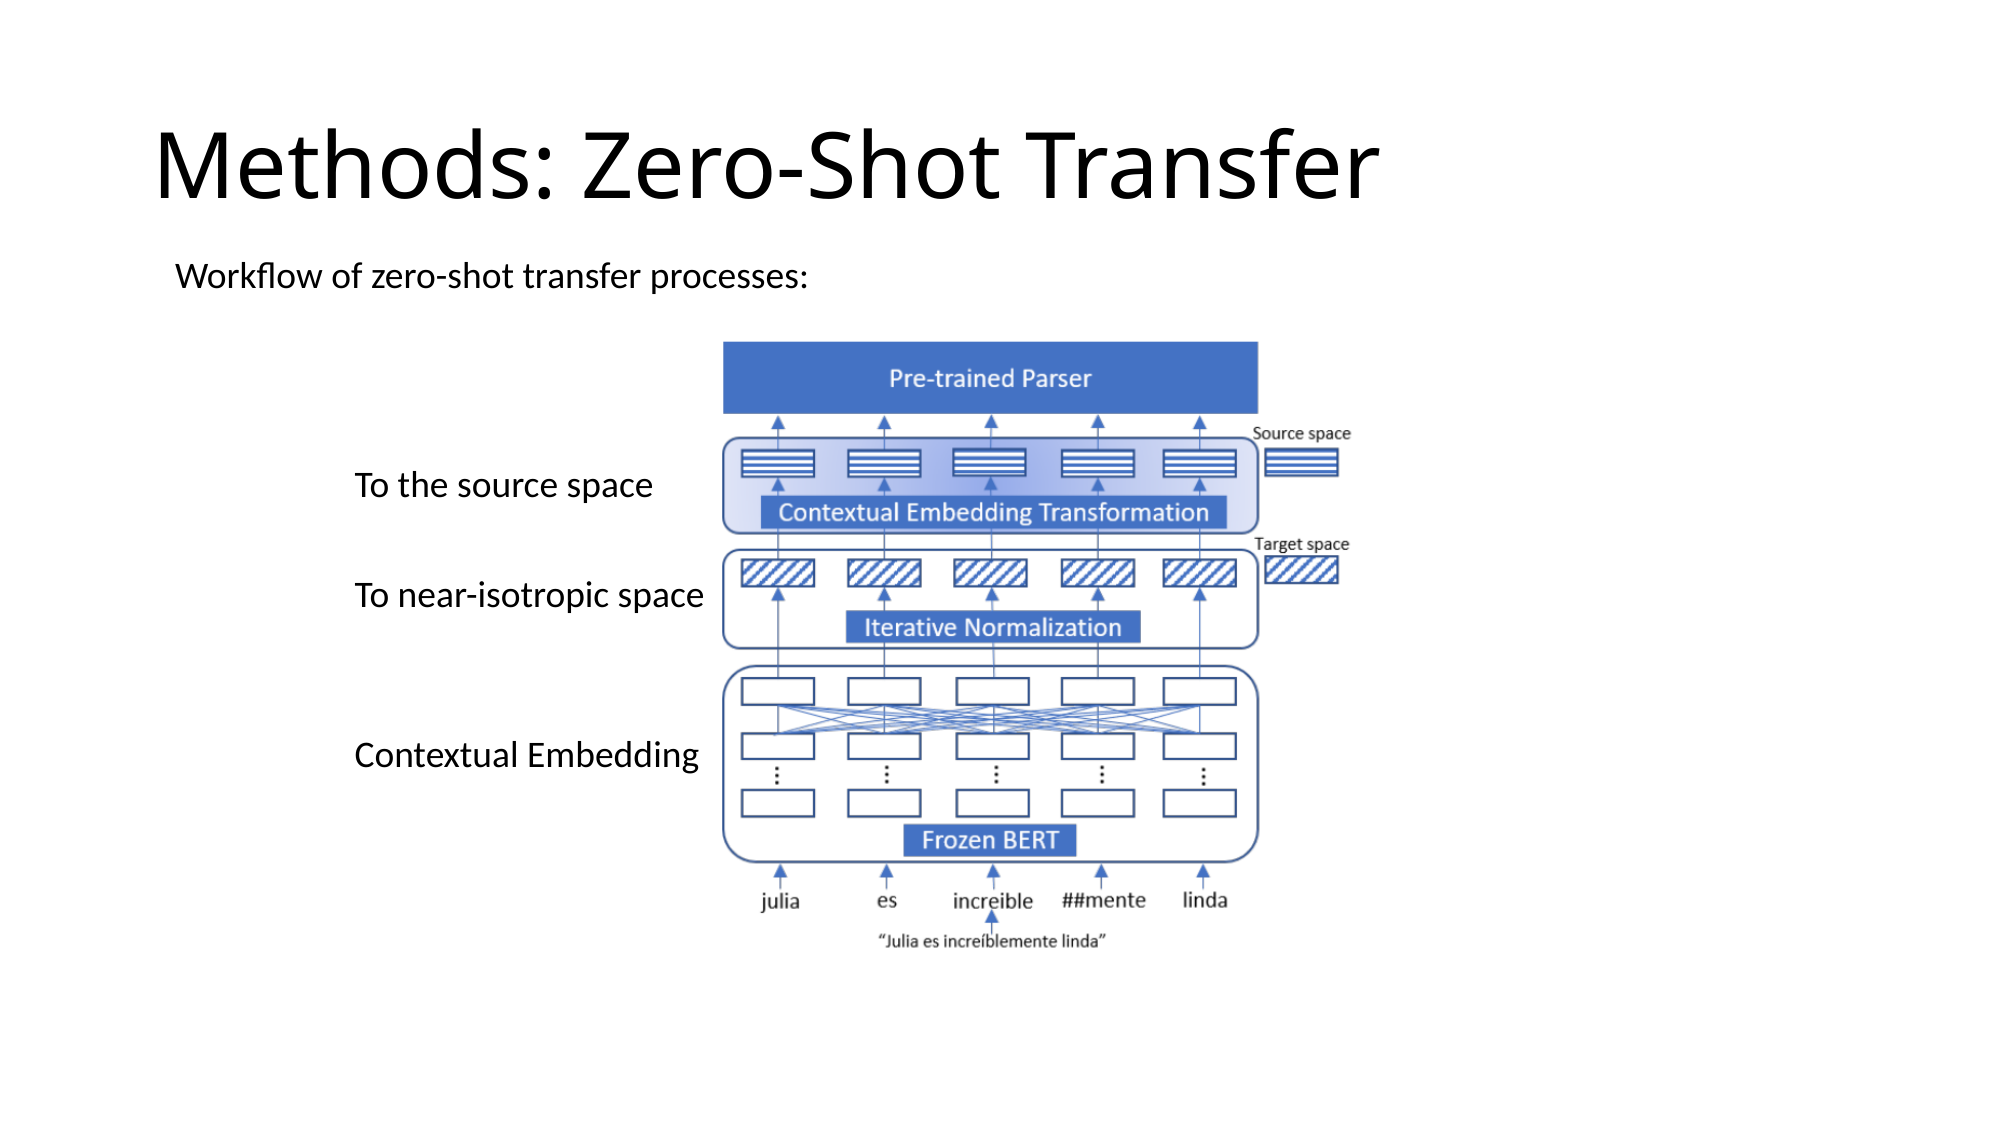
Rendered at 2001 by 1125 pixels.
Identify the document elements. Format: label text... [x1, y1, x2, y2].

text_box To near-isotropic space [339, 562, 678, 623]
picture [678, 304, 1359, 967]
text_box To the source space [339, 452, 678, 512]
text_box Workflow of zero-shot transfer processes: [160, 243, 1339, 304]
title Methods: Zero-Shot Transfer [137, 59, 1863, 278]
text_box Contextual Embedding [339, 722, 678, 783]
